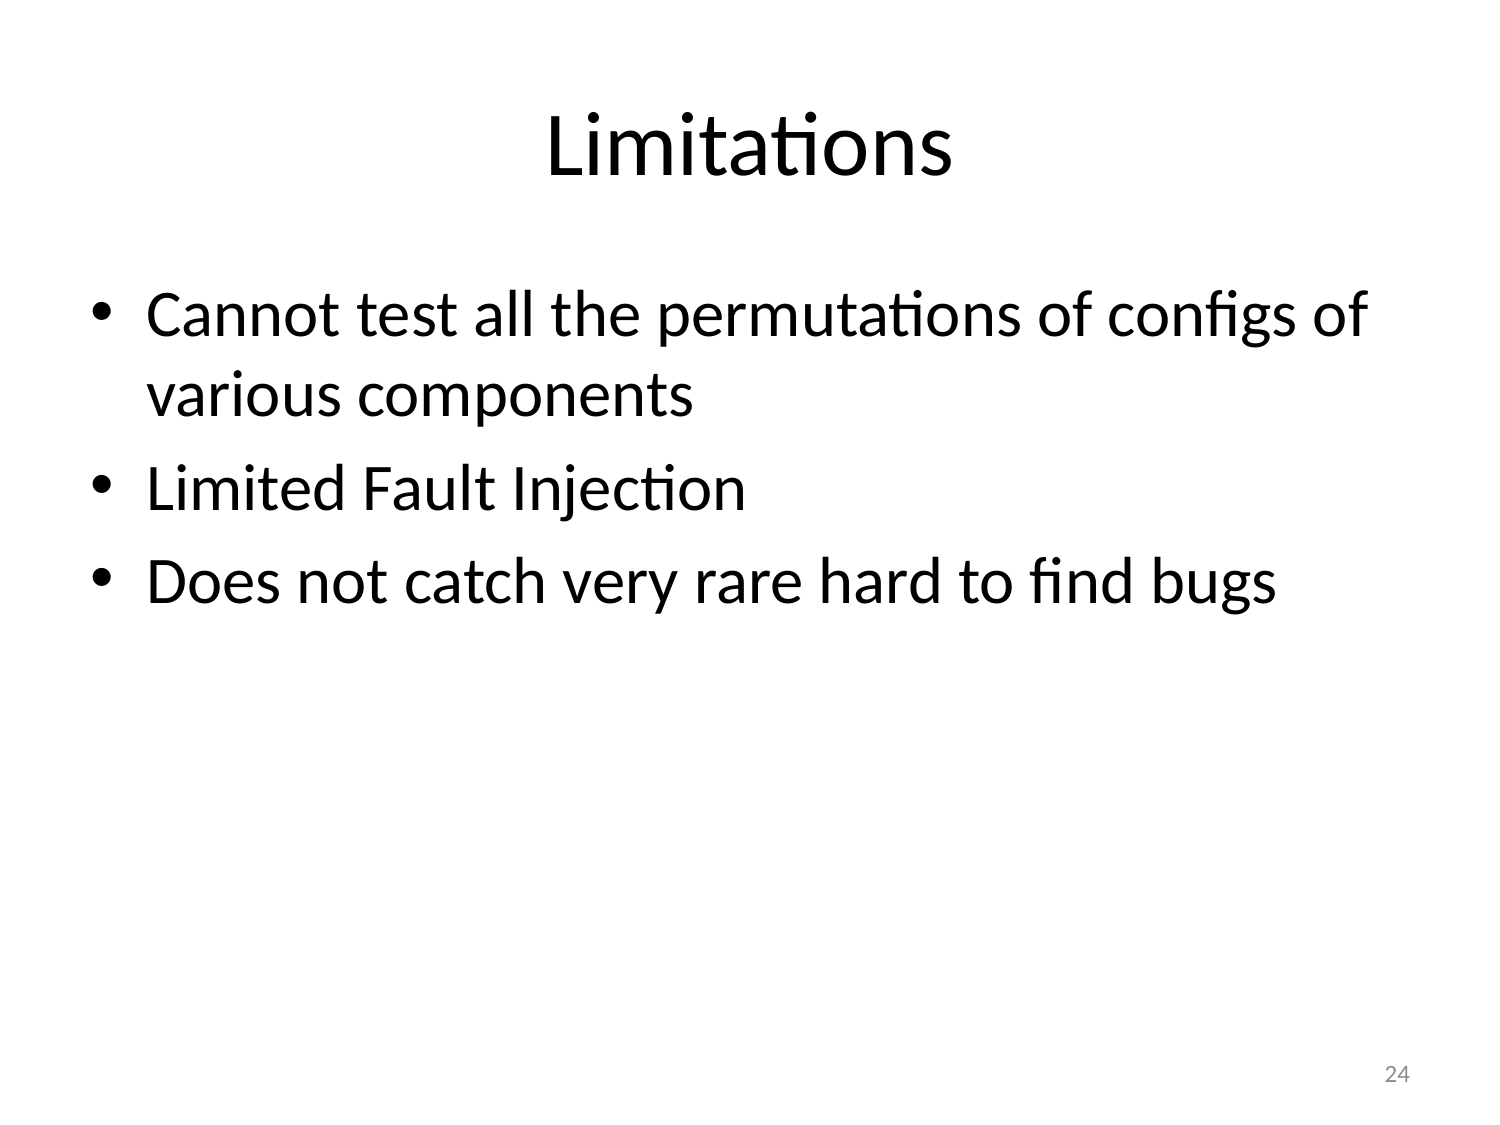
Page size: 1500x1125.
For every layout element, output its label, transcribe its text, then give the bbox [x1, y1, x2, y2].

title Limitations [75, 45, 1425, 233]
slide_number 24 [1074, 1042, 1425, 1103]
list Cannot test all the permutations of configs of various components Limited Fault Injection Does not catch very rare hard to find bugs [75, 262, 1425, 1005]
